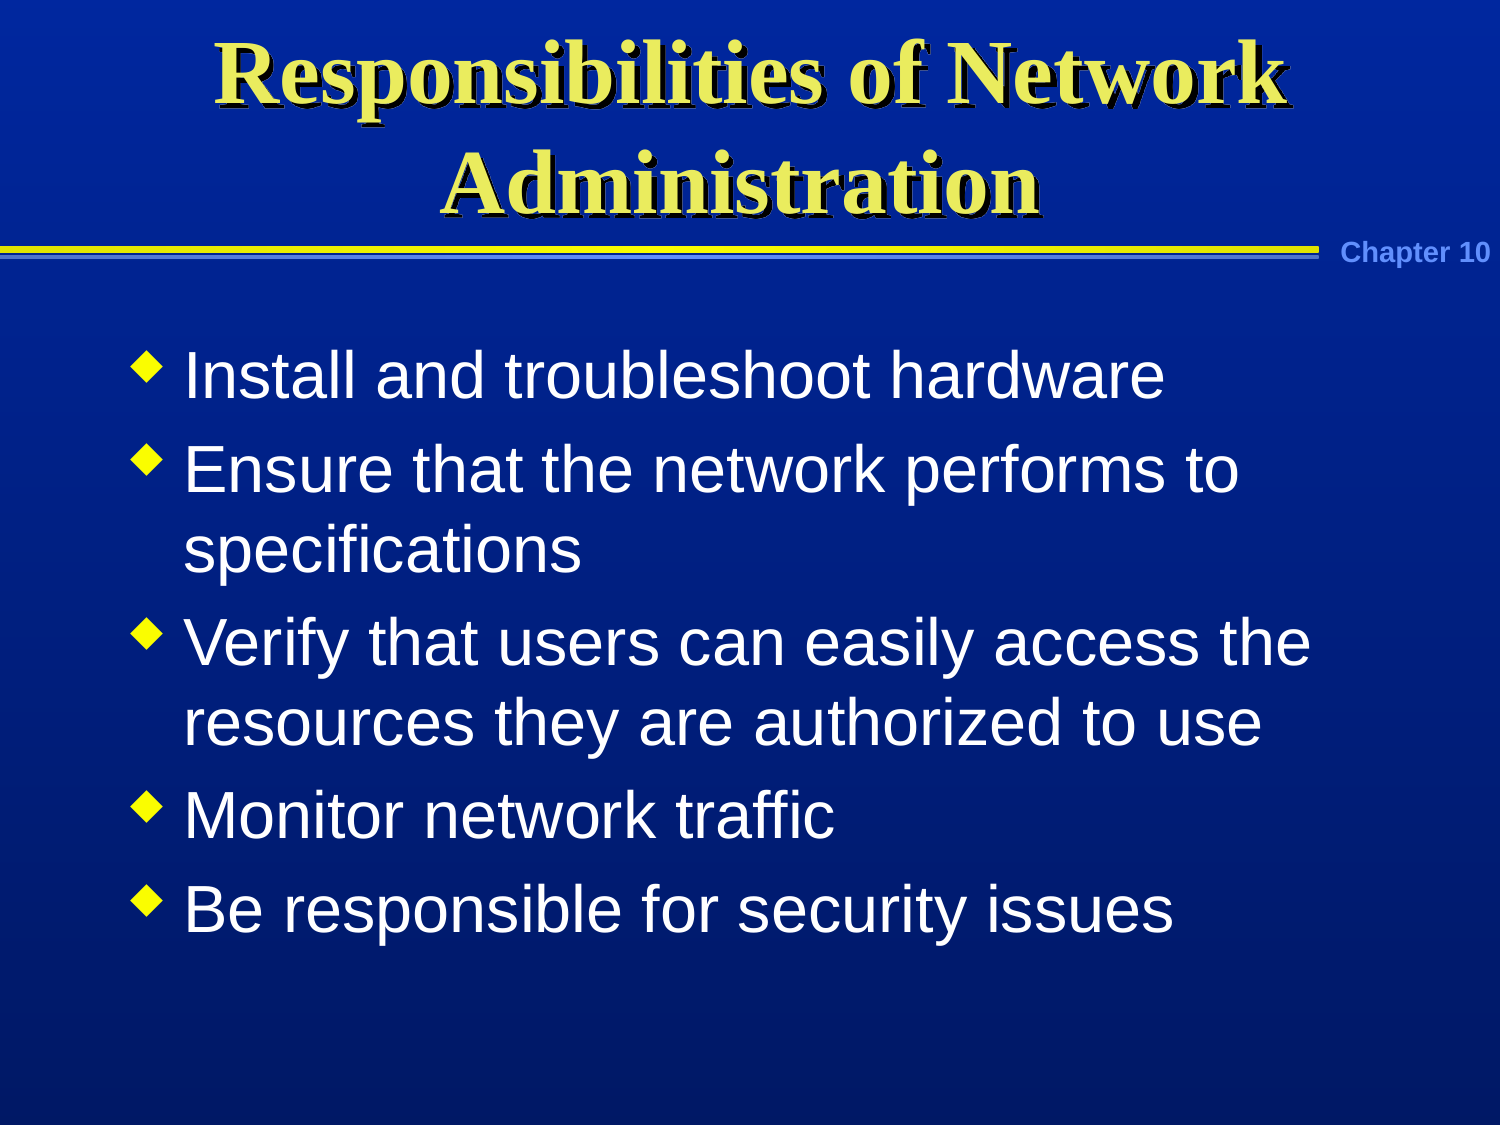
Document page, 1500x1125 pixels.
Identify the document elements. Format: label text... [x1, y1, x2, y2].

title Responsibilities of Network Administration [111, 27, 1392, 217]
list Install and troubleshoot hardware Ensure that the network performs to specifications Verify that users can easily access the resources they are authorized to use Monitor network traffic Be responsible for security issues [111, 324, 1391, 1001]
